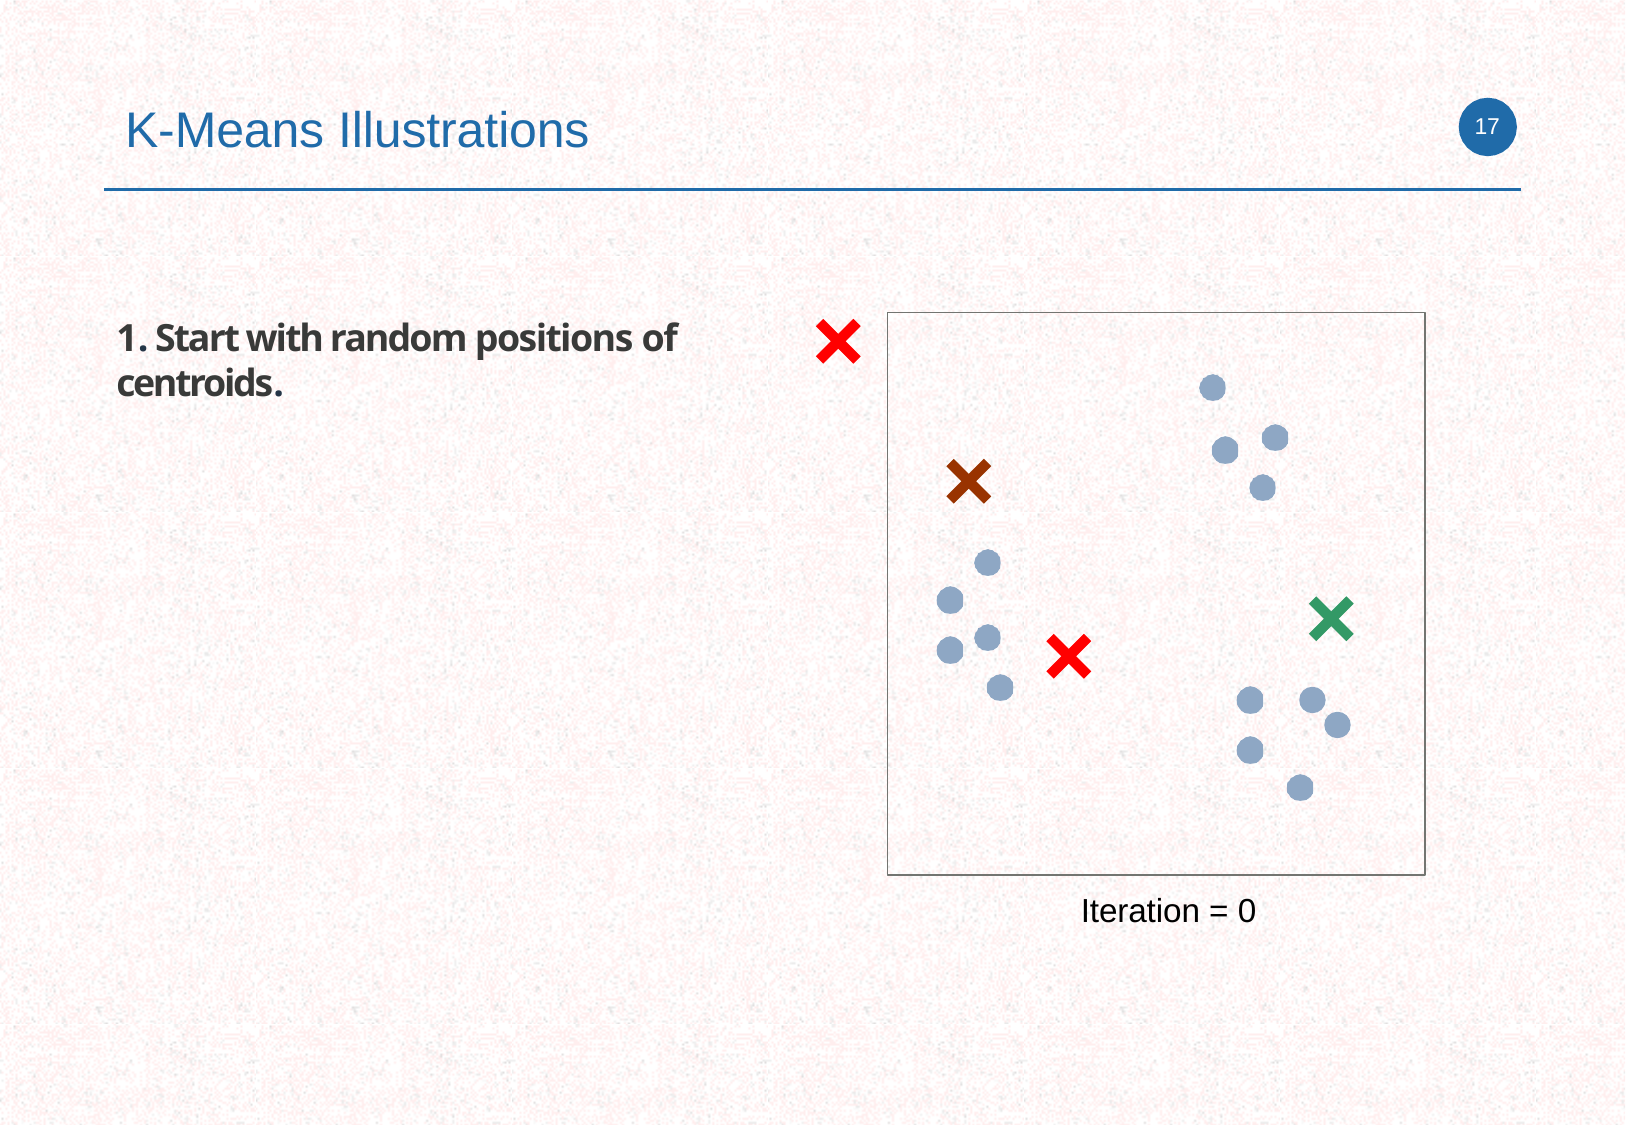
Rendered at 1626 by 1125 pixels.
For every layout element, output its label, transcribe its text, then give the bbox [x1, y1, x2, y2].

text_box Iteration = 0 [1078, 889, 1261, 929]
text_box 17 [1472, 109, 1503, 140]
text_box 1. Start with random positions of centroids. [114, 311, 803, 404]
title K-Means Illustrations [122, 95, 594, 286]
picture [0, 0, 1626, 1125]
text_box [887, 312, 1425, 876]
